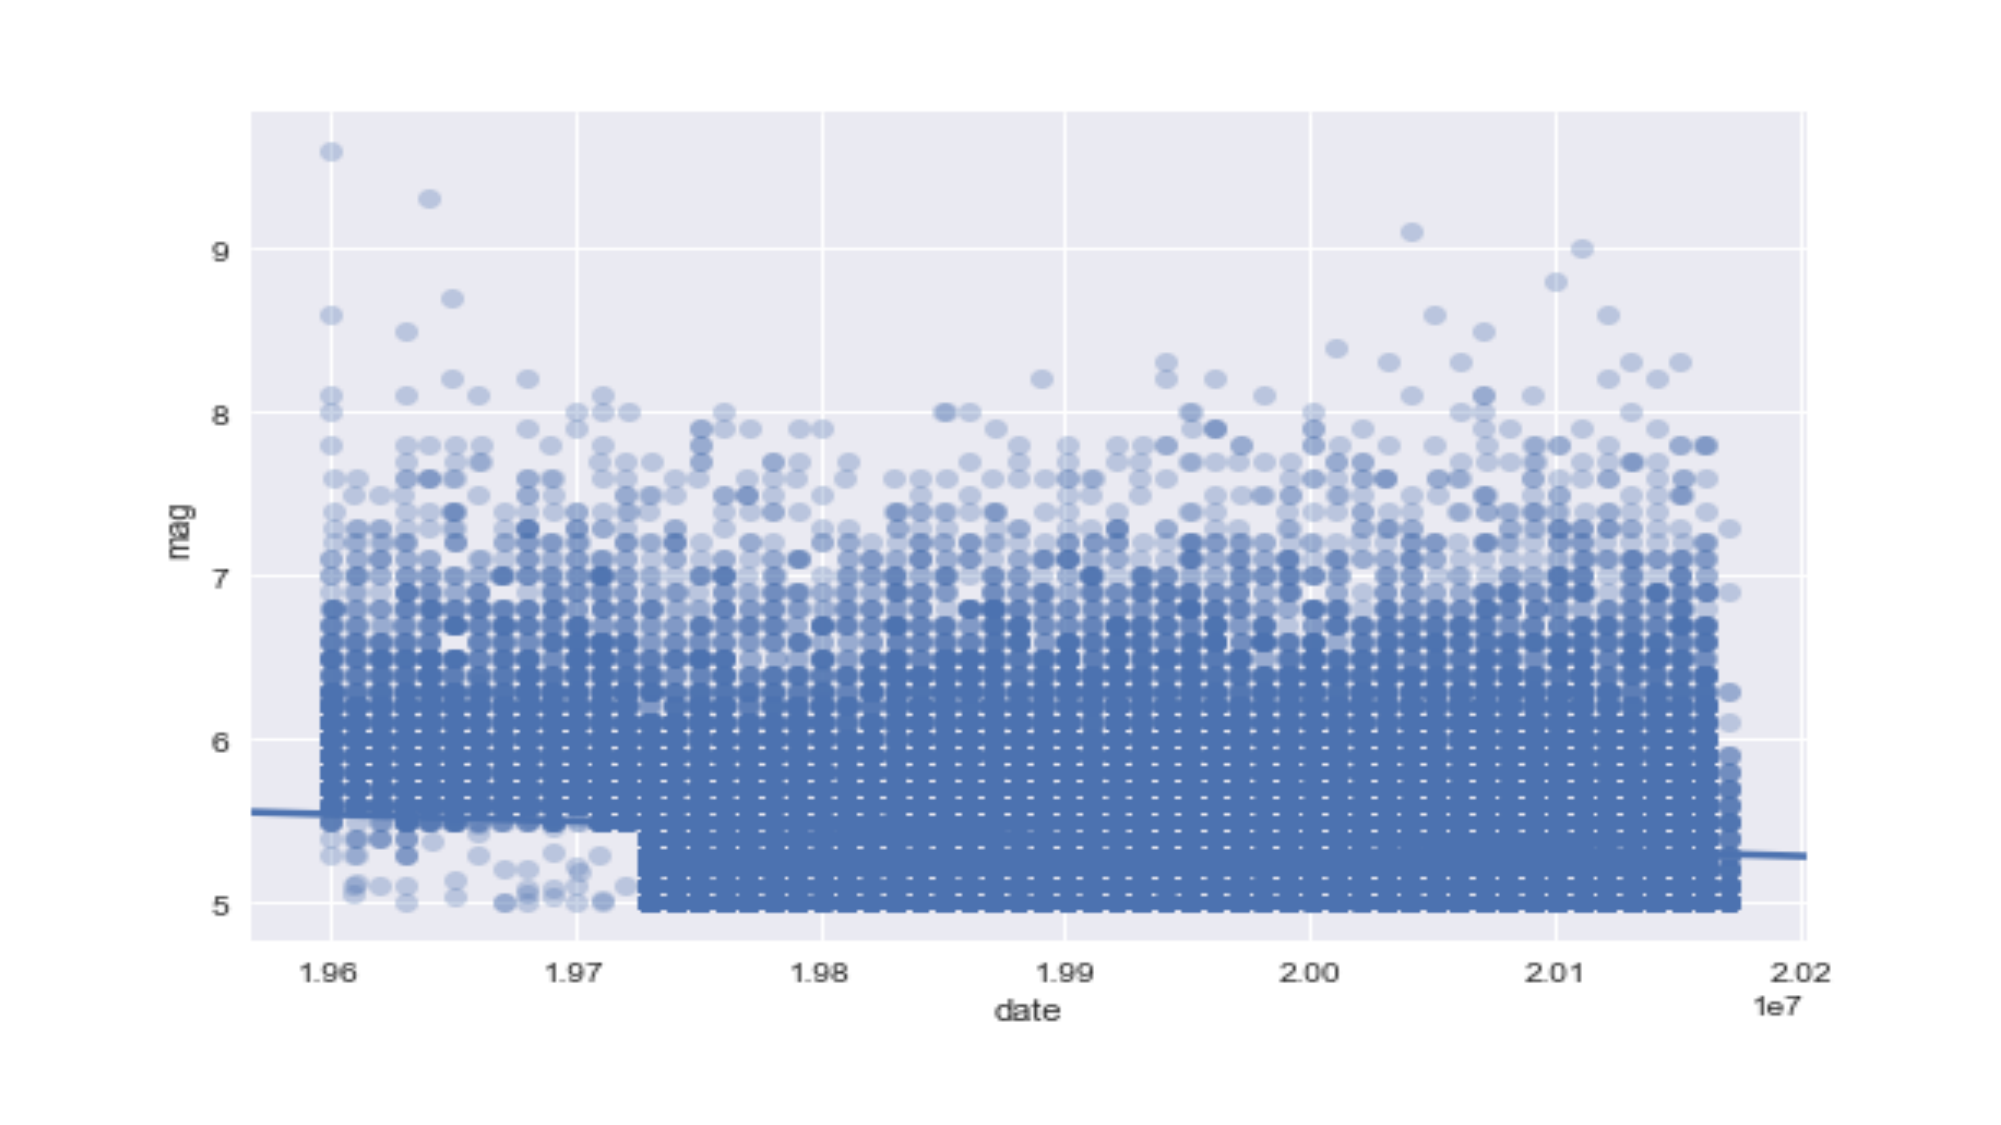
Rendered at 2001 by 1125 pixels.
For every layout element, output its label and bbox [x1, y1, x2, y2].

picture [141, 96, 1857, 1044]
